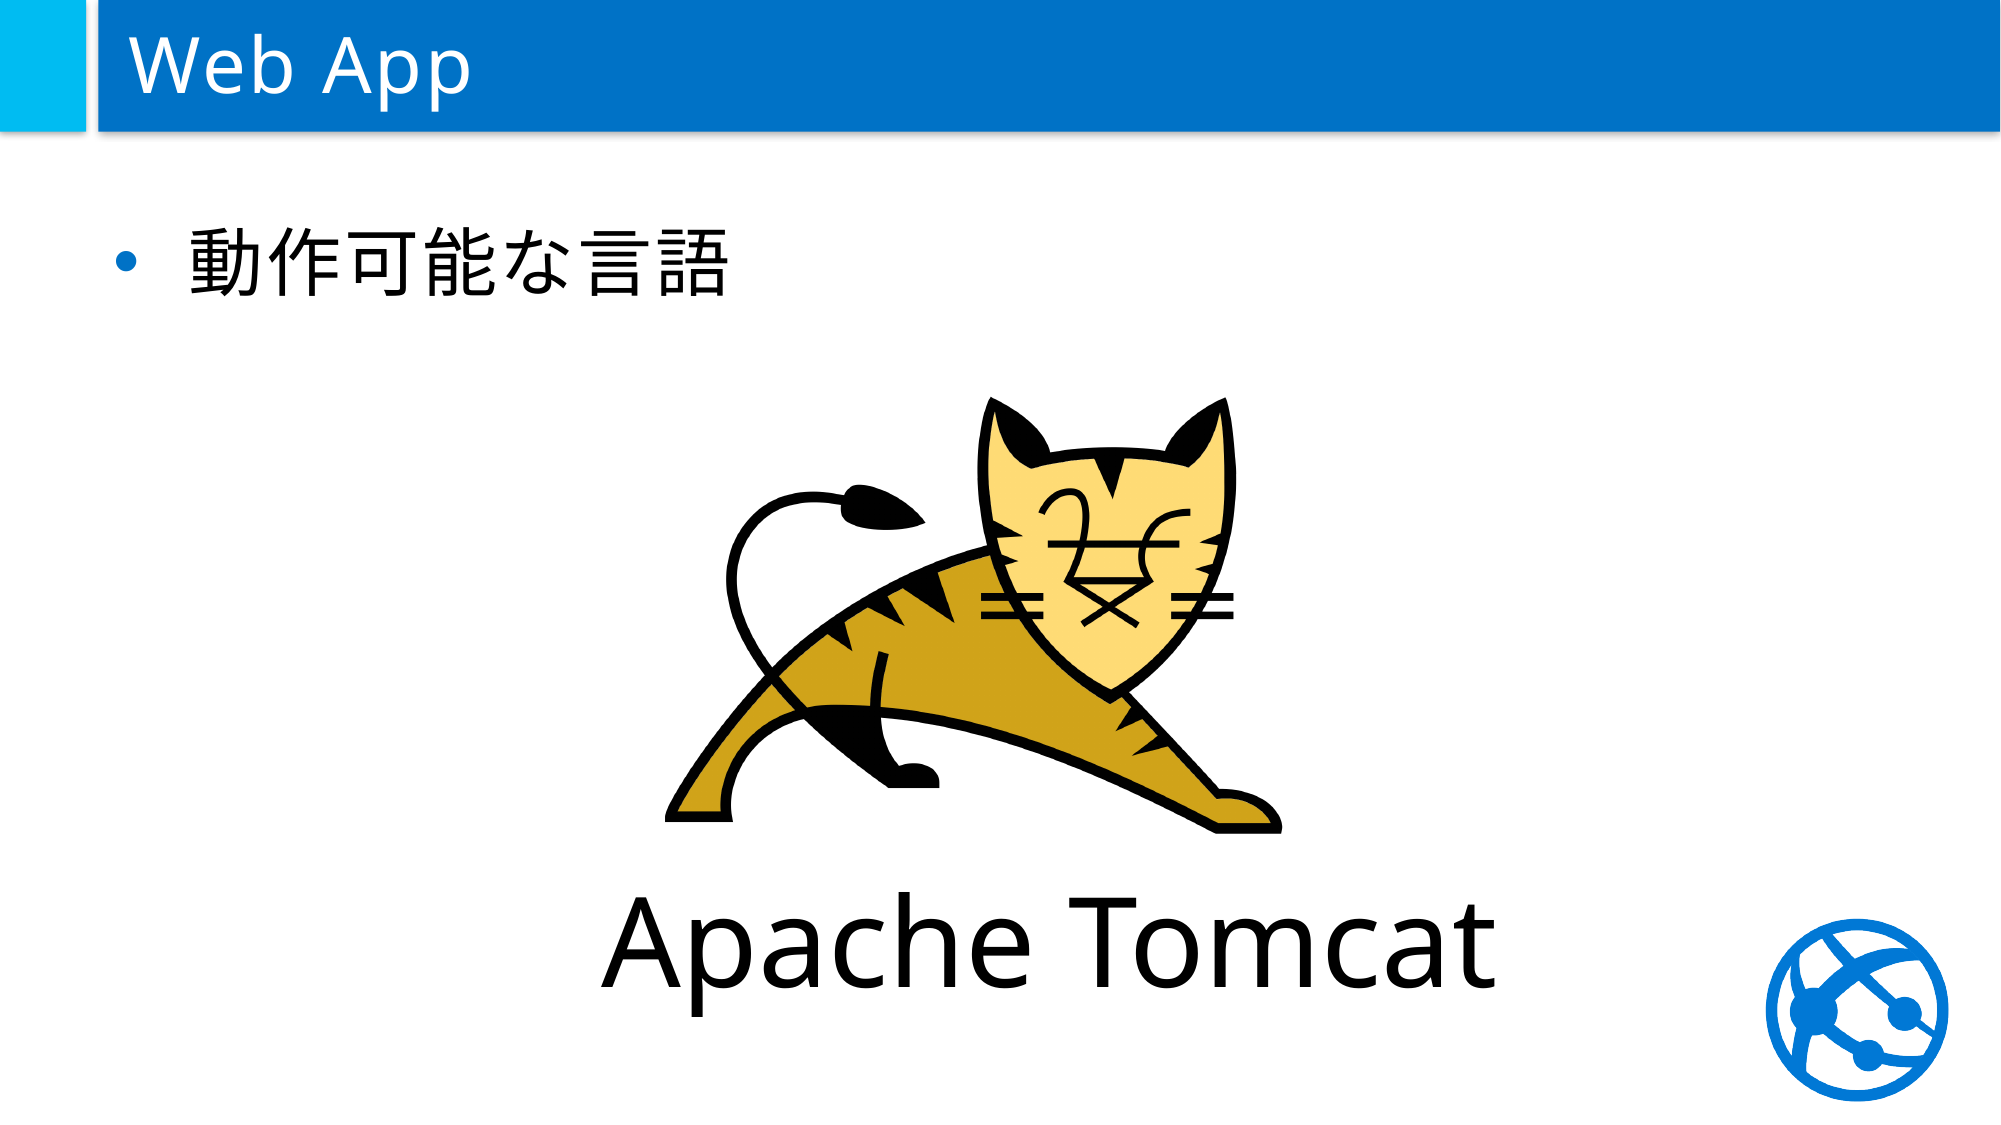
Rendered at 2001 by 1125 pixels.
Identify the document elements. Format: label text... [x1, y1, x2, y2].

picture [1765, 917, 1949, 1102]
picture [644, 375, 1356, 851]
list 動作可能な言語 [98, 189, 1900, 1005]
text_box Apache Tomcat [586, 862, 1414, 1013]
title Web App [98, 0, 2000, 132]
